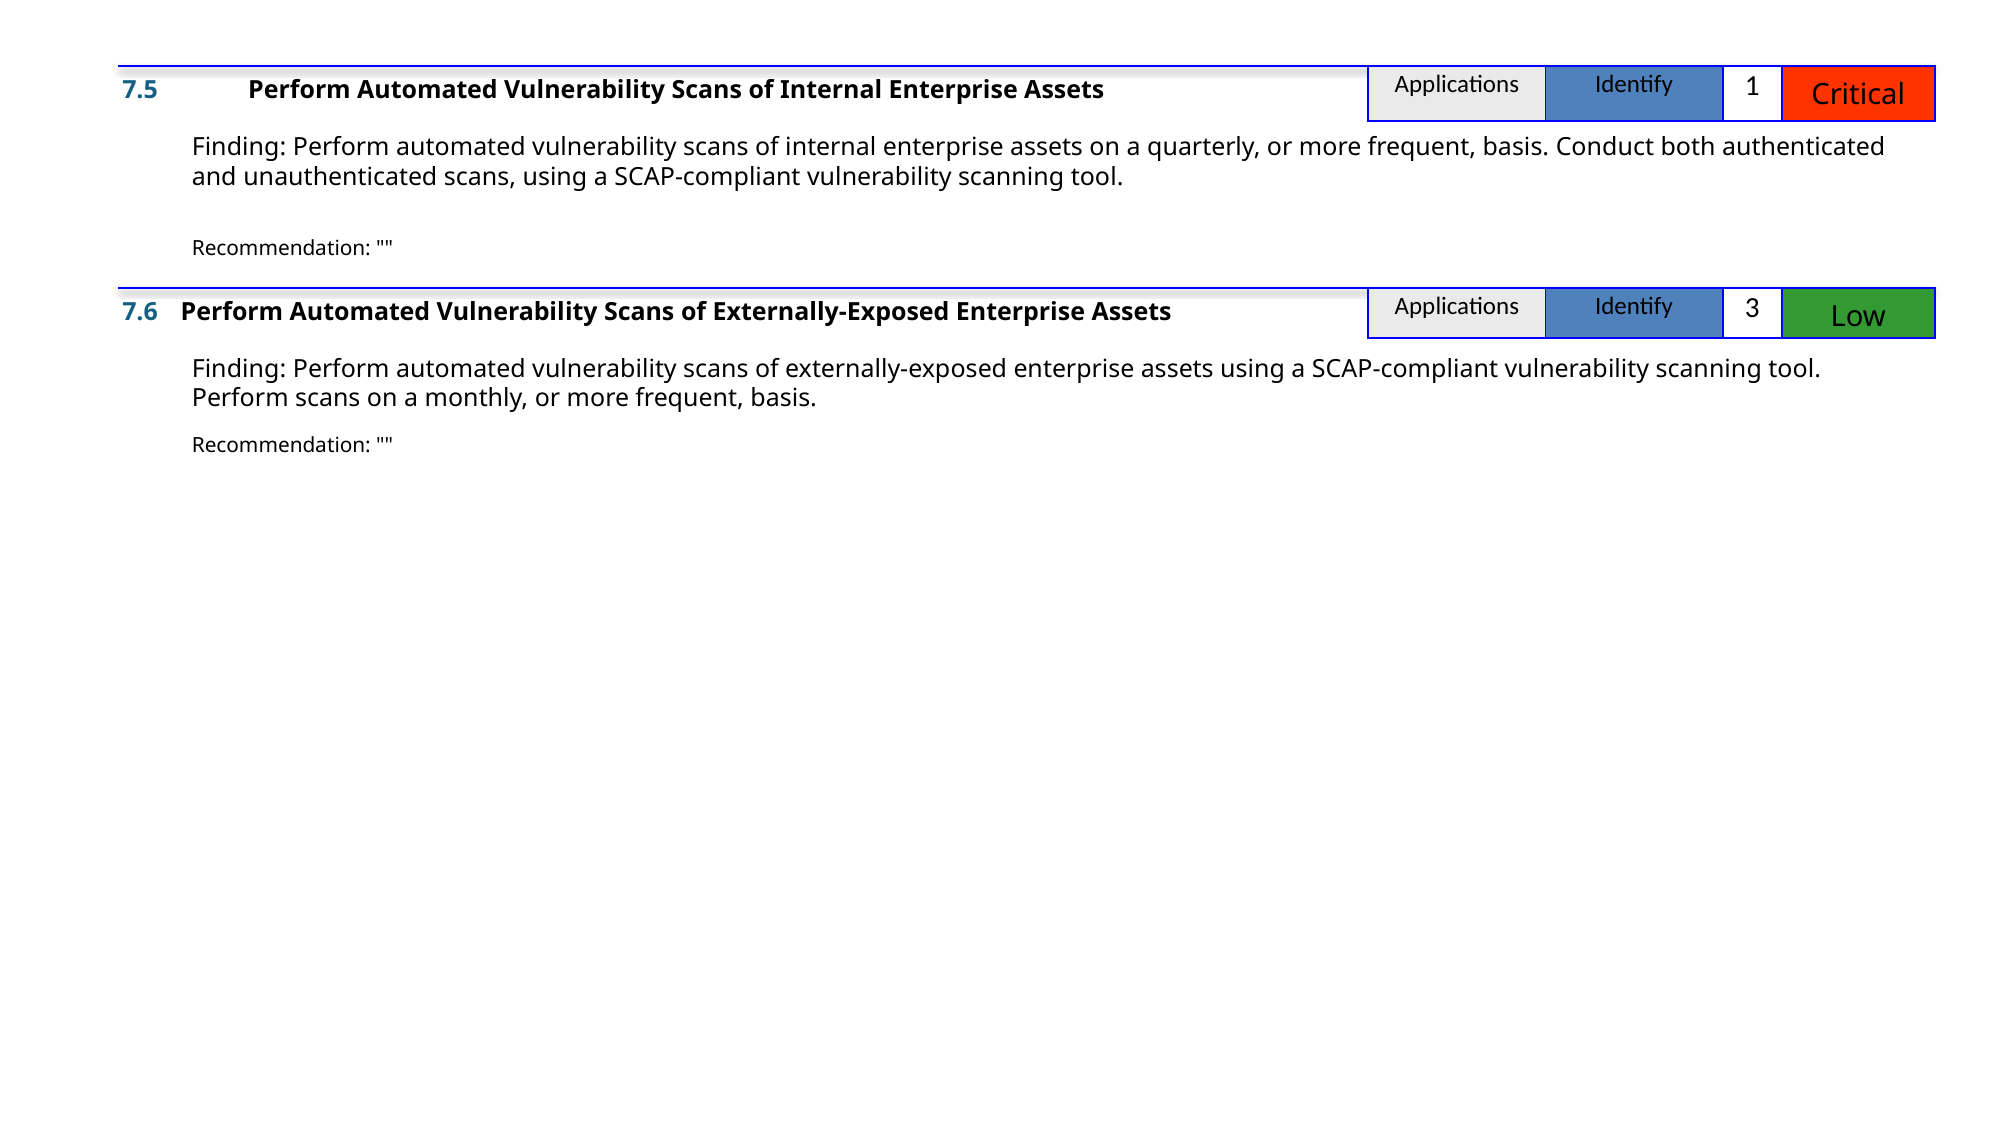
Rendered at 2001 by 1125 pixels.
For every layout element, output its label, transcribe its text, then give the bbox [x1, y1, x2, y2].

text_box Finding: Perform automated vulnerability scans of internal enterprise assets on a quarterly, or more frequent, basis. Conduct both authenticated and unauthenticated scans, using a SCAP-compliant vulnerability scanning tool. [177, 122, 1935, 198]
text_box Recommendation: "" [177, 227, 1935, 268]
table_header Identify [1546, 292, 1722, 296]
text_box 15.2 [122, 69, 173, 73]
table_header Applications [1369, 300, 1545, 337]
table_header x [1724, 69, 1781, 73]
text_box 15.3 [122, 292, 165, 296]
table_header 1 [1724, 78, 1781, 120]
table_header Identify [1546, 300, 1722, 337]
table_header 3 [1724, 300, 1781, 337]
text_box Perform Automated Vulnerability Scans of Internal Enterprise Assets [233, 78, 1121, 111]
text_box 7.6 [107, 288, 165, 333]
table_header Medium [1783, 292, 1933, 296]
text_box Recommendation: "" [177, 424, 1935, 464]
table_header Identify [1546, 78, 1722, 120]
table_header Identify [1546, 69, 1722, 73]
text_box Classify Service Providers [165, 292, 1189, 296]
table_header nan [1369, 69, 1545, 73]
text_box 7.5 [107, 66, 173, 111]
table_header Critical [1783, 76, 1934, 120]
text_box Perform Automated Vulnerability Scans of Externally-Exposed Enterprise Assets [165, 300, 1189, 333]
table_header Low [1783, 300, 1934, 337]
text_box Establish and Maintain a Service Provider Management Policy [233, 69, 1121, 73]
table_header nan [1369, 292, 1545, 296]
table_header Applications [1369, 78, 1545, 120]
table_header x [1724, 292, 1781, 296]
text_box Finding: Perform automated vulnerability scans of externally-exposed enterprise assets using a SCAP-compliant vulnerability scanning tool. Perform scans on a monthly, or more frequent, basis. [177, 344, 1935, 420]
table_header Medium [1783, 69, 1933, 73]
